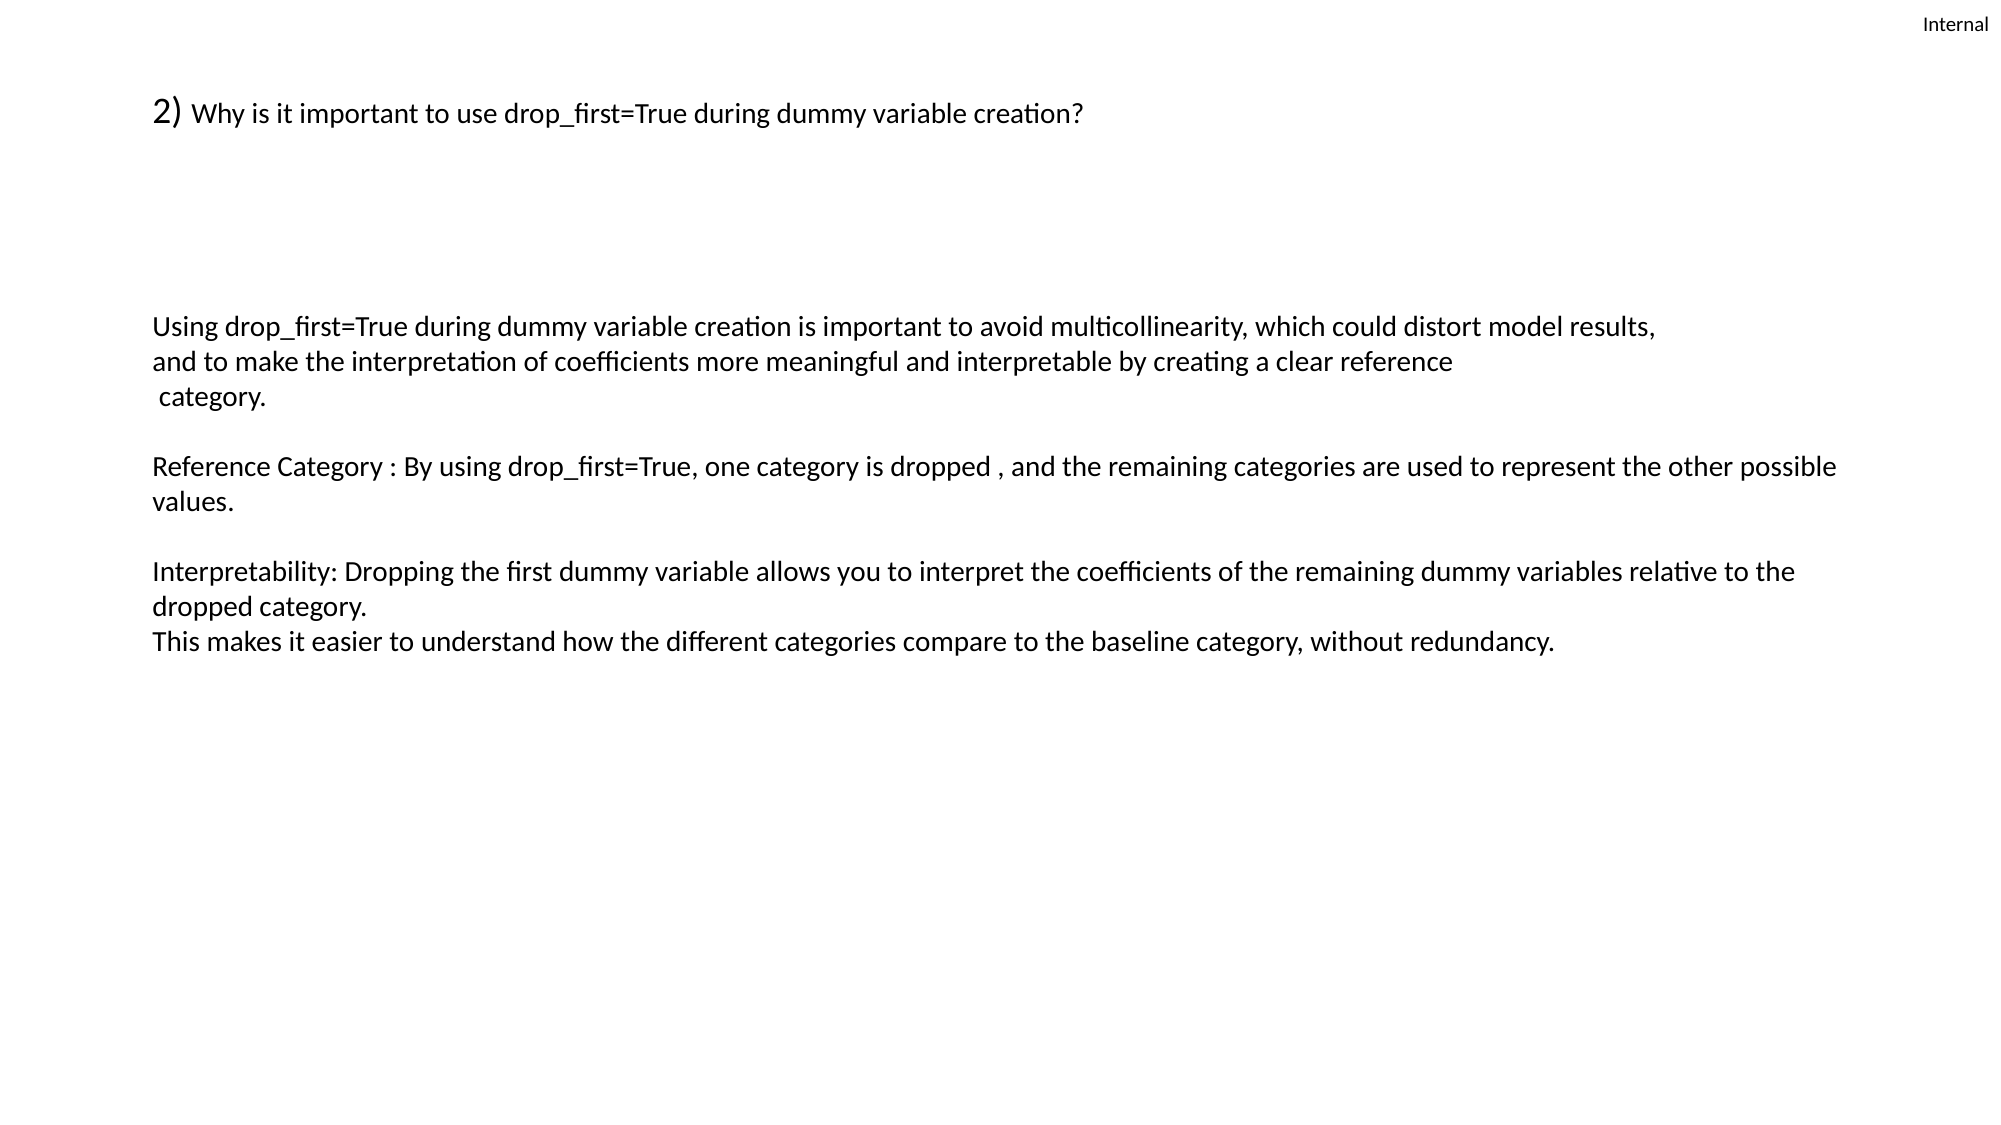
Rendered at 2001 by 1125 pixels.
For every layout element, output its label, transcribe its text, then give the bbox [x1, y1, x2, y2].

title 2) Why is it important to use drop_first=True during dummy variable creation? [137, 3, 1863, 221]
list Using drop_first=True during dummy variable creation is important to avoid multicollinearity, which could distort model results, and to make the interpretation of coefficients more meaningful and interpretable by creating a clear reference category. Reference Category : By using drop_first=True, one category is dropped , and the remaining categories are used to represent the other possible values. Interpretability: Dropping the first dummy variable allows you to interpret the coefficients of the remaining dummy variables relative to the dropped category. This makes it easier to understand how the different categories compare to the baseline category, without redundancy. [137, 299, 1863, 1014]
